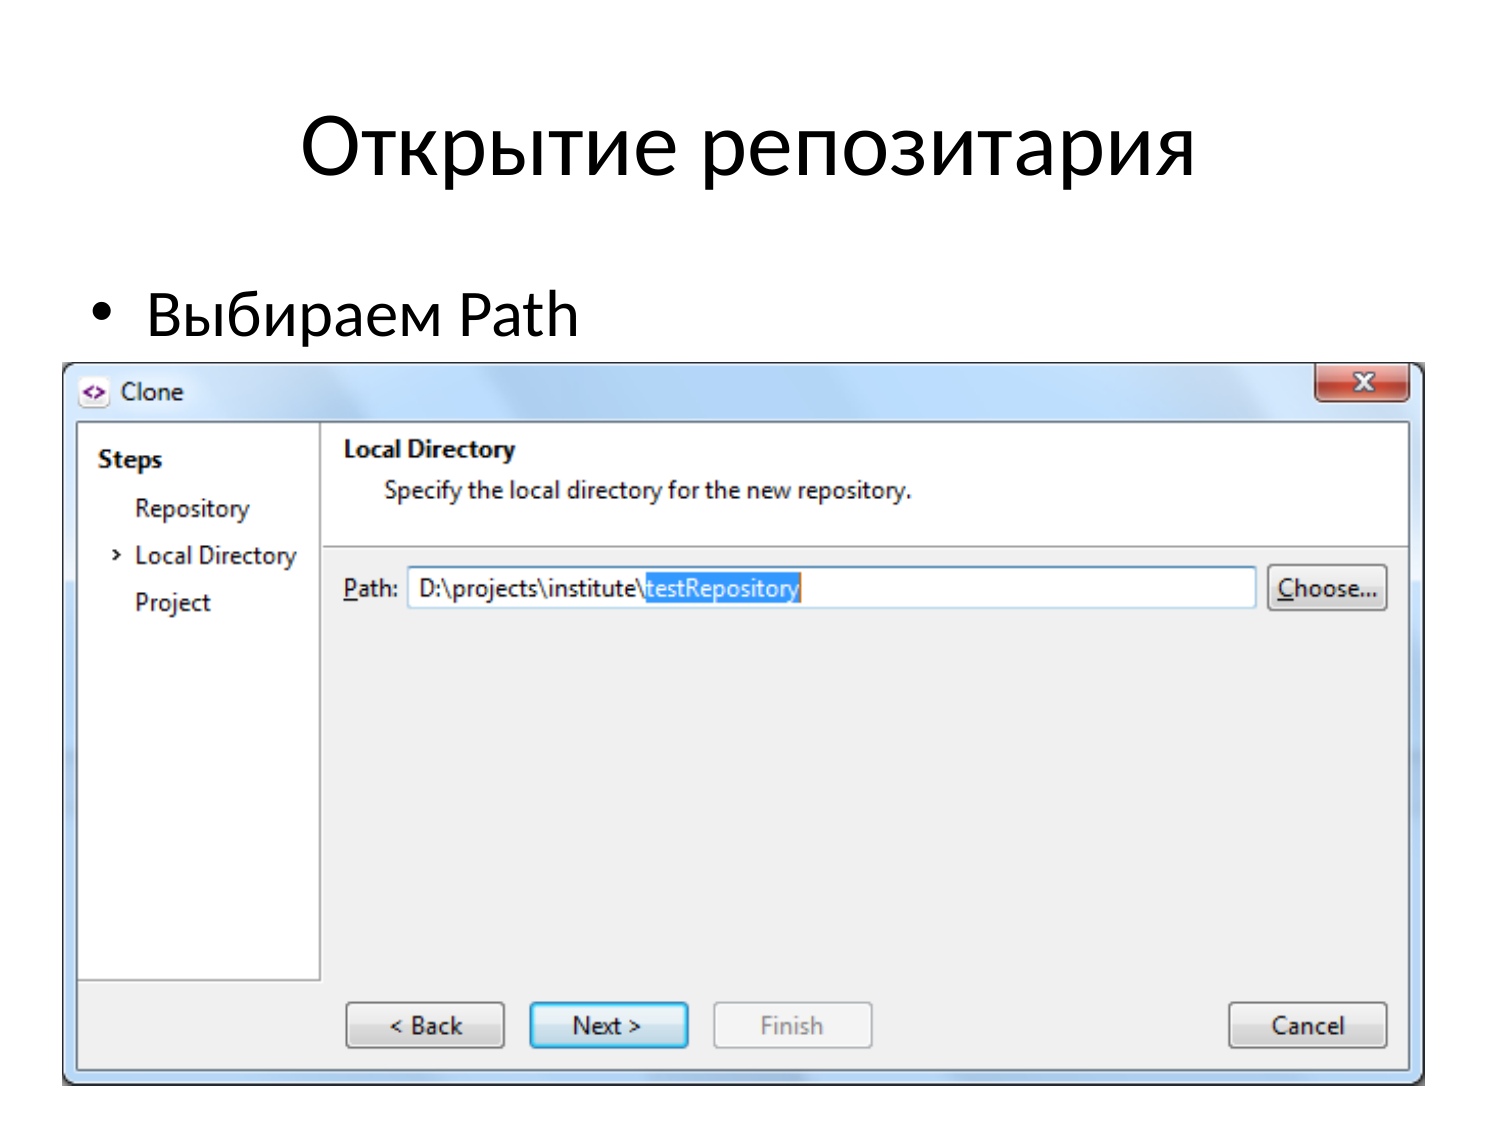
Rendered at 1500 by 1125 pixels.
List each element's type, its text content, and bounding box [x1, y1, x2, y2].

picture [62, 362, 1426, 1086]
list Выбираем Path [75, 262, 1425, 361]
title Открытие репозитария [75, 45, 1425, 233]
